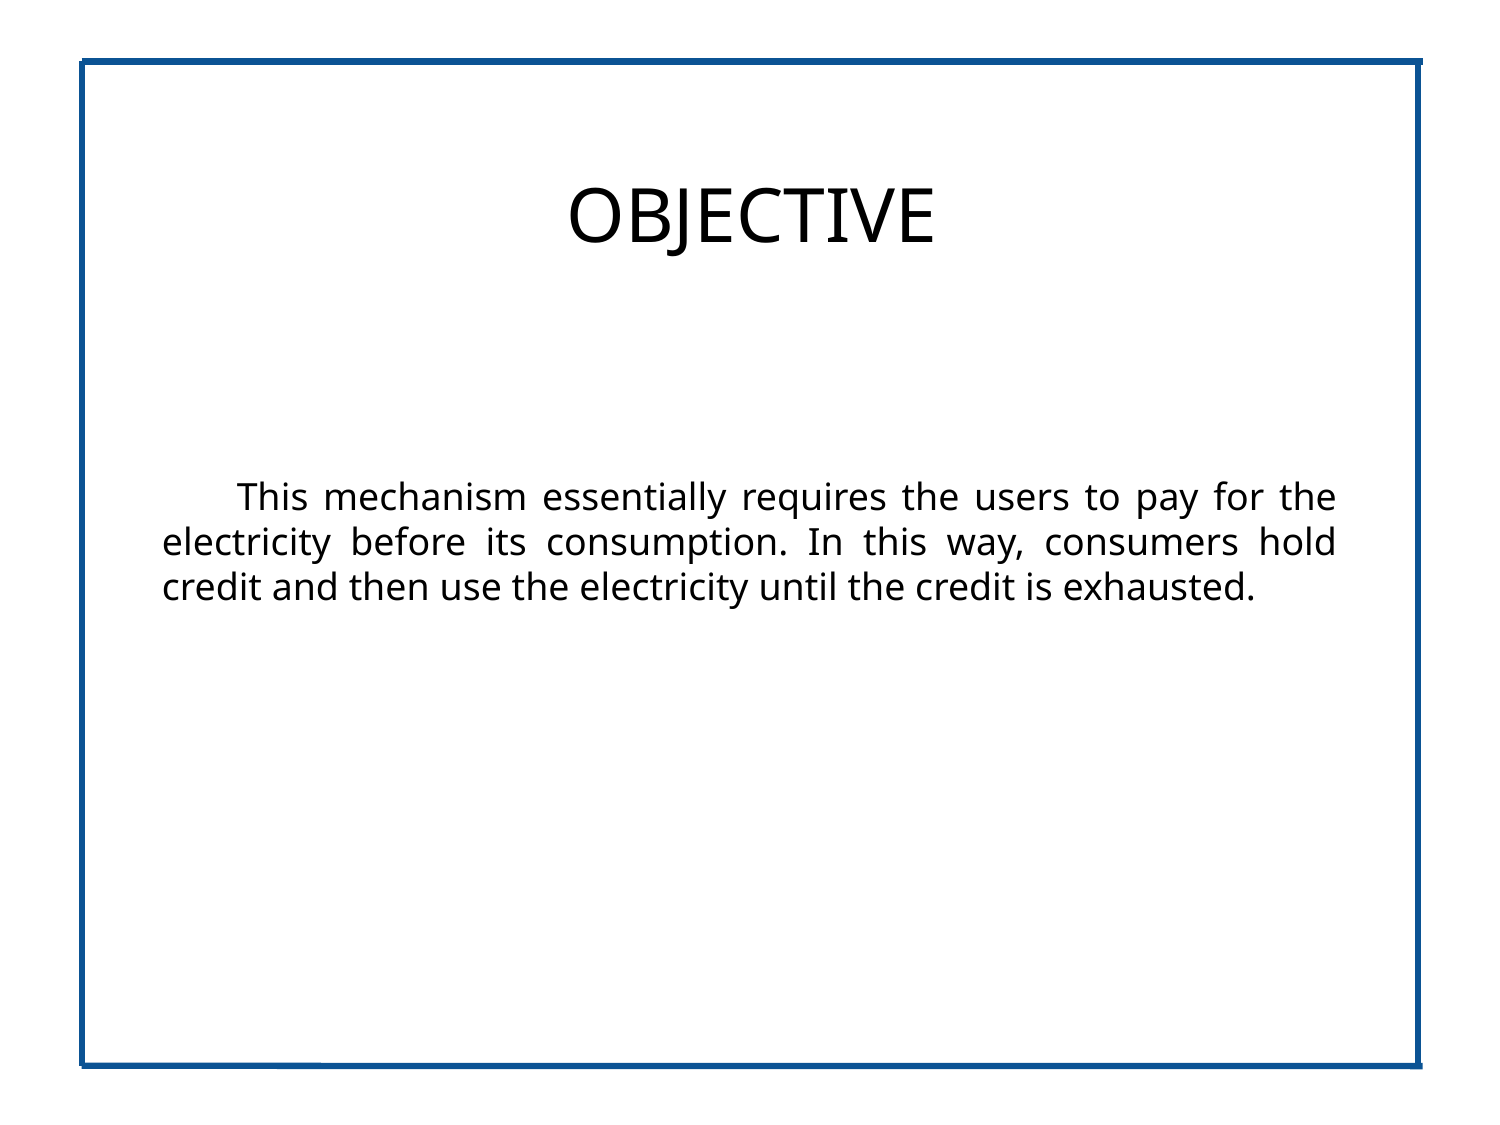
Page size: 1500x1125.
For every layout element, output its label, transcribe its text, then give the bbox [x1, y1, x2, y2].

title OBJECTIVE [179, 129, 1325, 296]
text_box This mechanism essentially requires the users to pay for the electricity before its consumption. In this way, consumers hold credit and then use the electricity until the credit is exhausted. [146, 465, 1354, 662]
